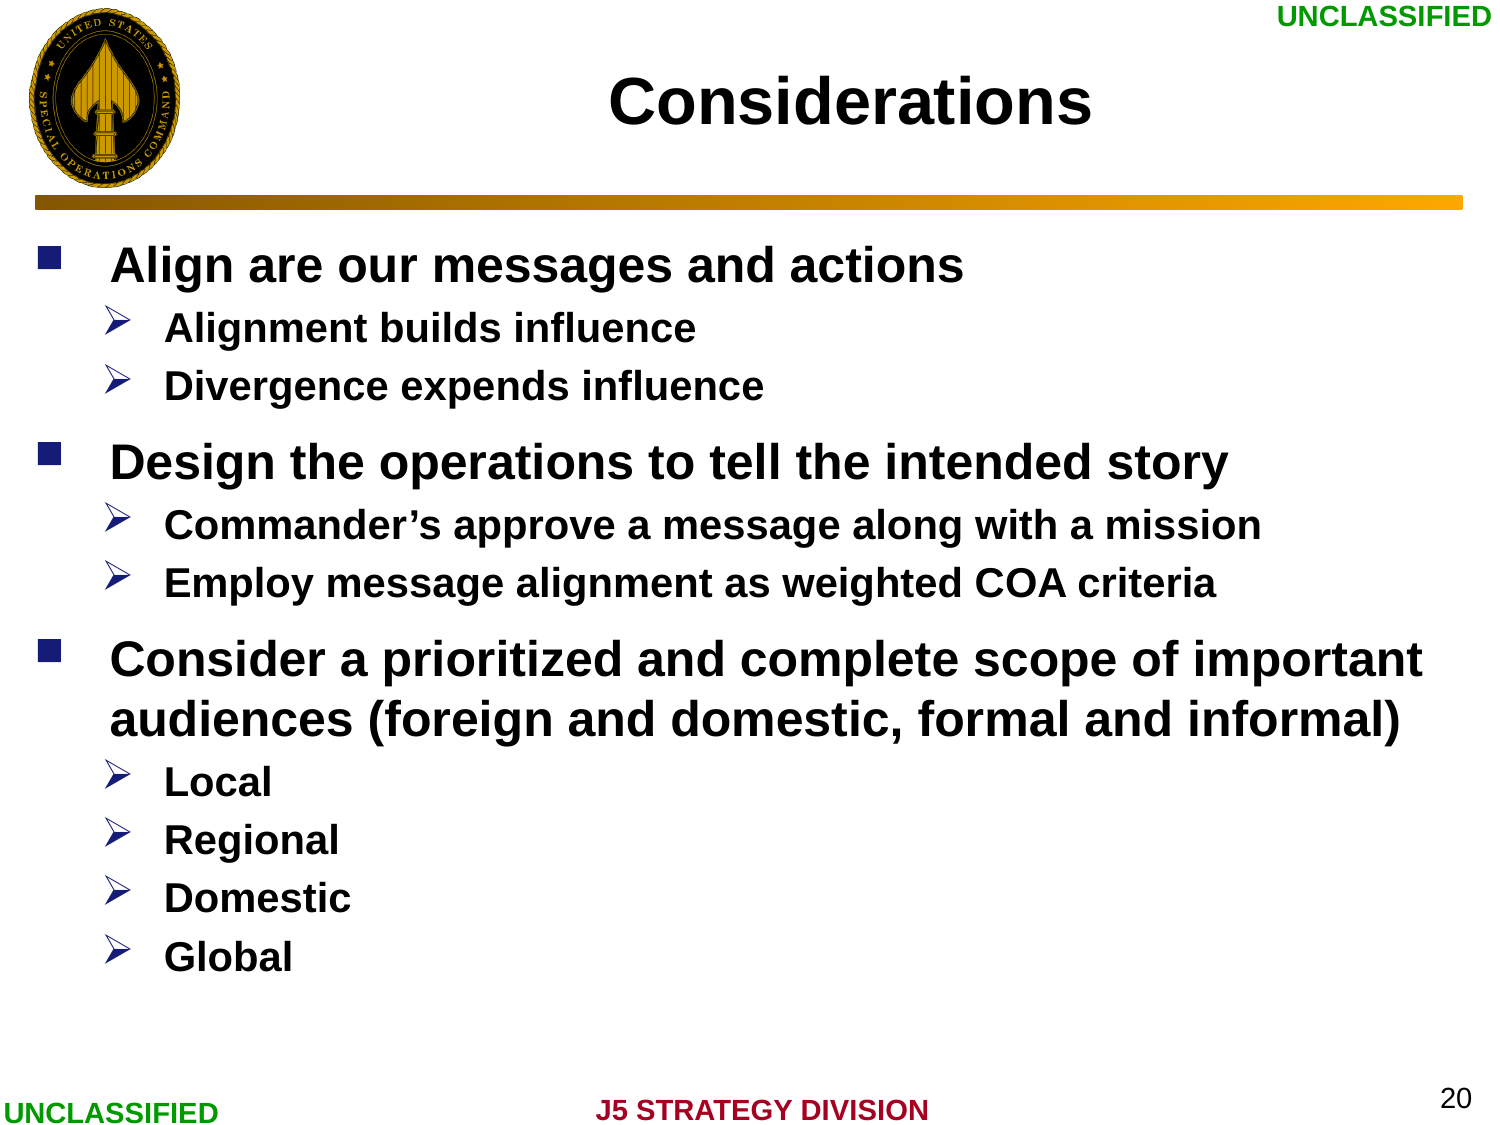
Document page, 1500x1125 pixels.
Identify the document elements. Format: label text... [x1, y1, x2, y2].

list Align are our messages and actions Alignment builds influence Divergence expends influence Design the operations to tell the intended story Commander’s approve a message along with a mission Employ message alignment as weighted COA criteria Consider a prioritized and complete scope of important audiences (foreign and domestic, formal and informal) Local Regional Domestic Global [19, 224, 1495, 1063]
slide_number 20 [1137, 1071, 1488, 1125]
picture [29, 8, 180, 188]
title Considerations [212, 3, 1490, 192]
